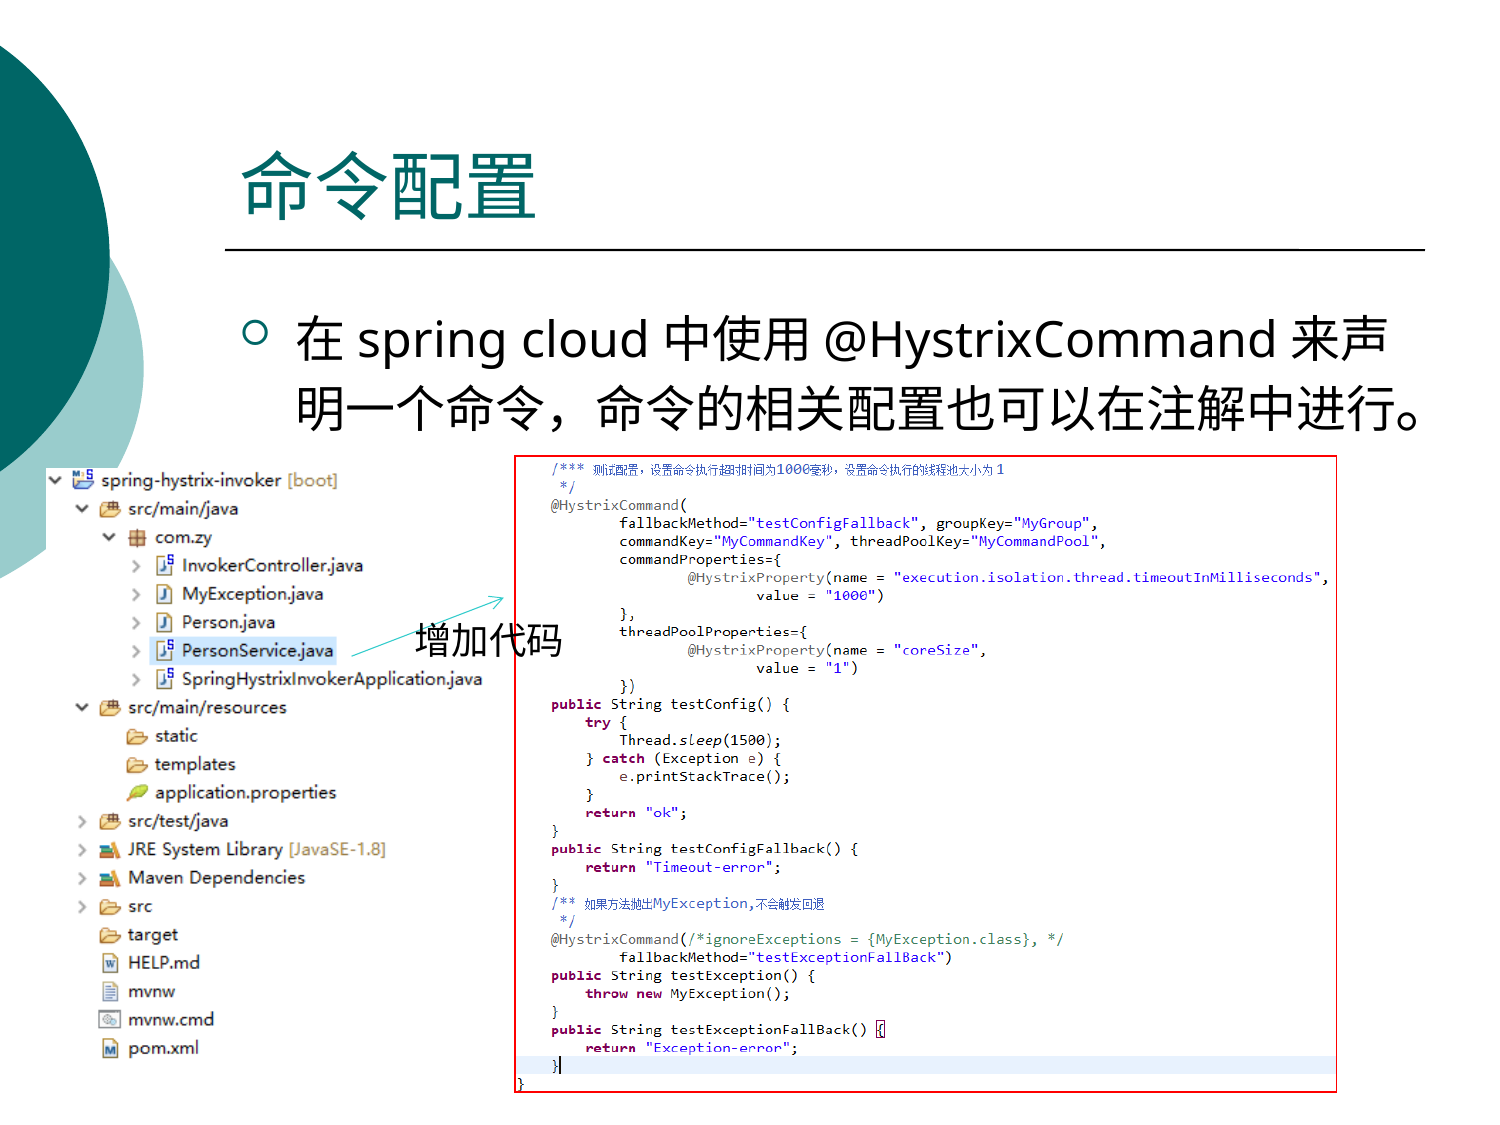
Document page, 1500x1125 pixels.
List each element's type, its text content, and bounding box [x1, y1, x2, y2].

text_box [351, 597, 504, 657]
text_box 增加代码 [500, 609, 515, 670]
picture [515, 456, 1336, 1091]
picture [46, 468, 500, 1064]
title 命令配置 [224, 49, 1425, 238]
list 在spring cloud中使用@HystrixCommand来声明一个命令，命令的相关配置也可以在注解中进行。 [224, 299, 1425, 975]
